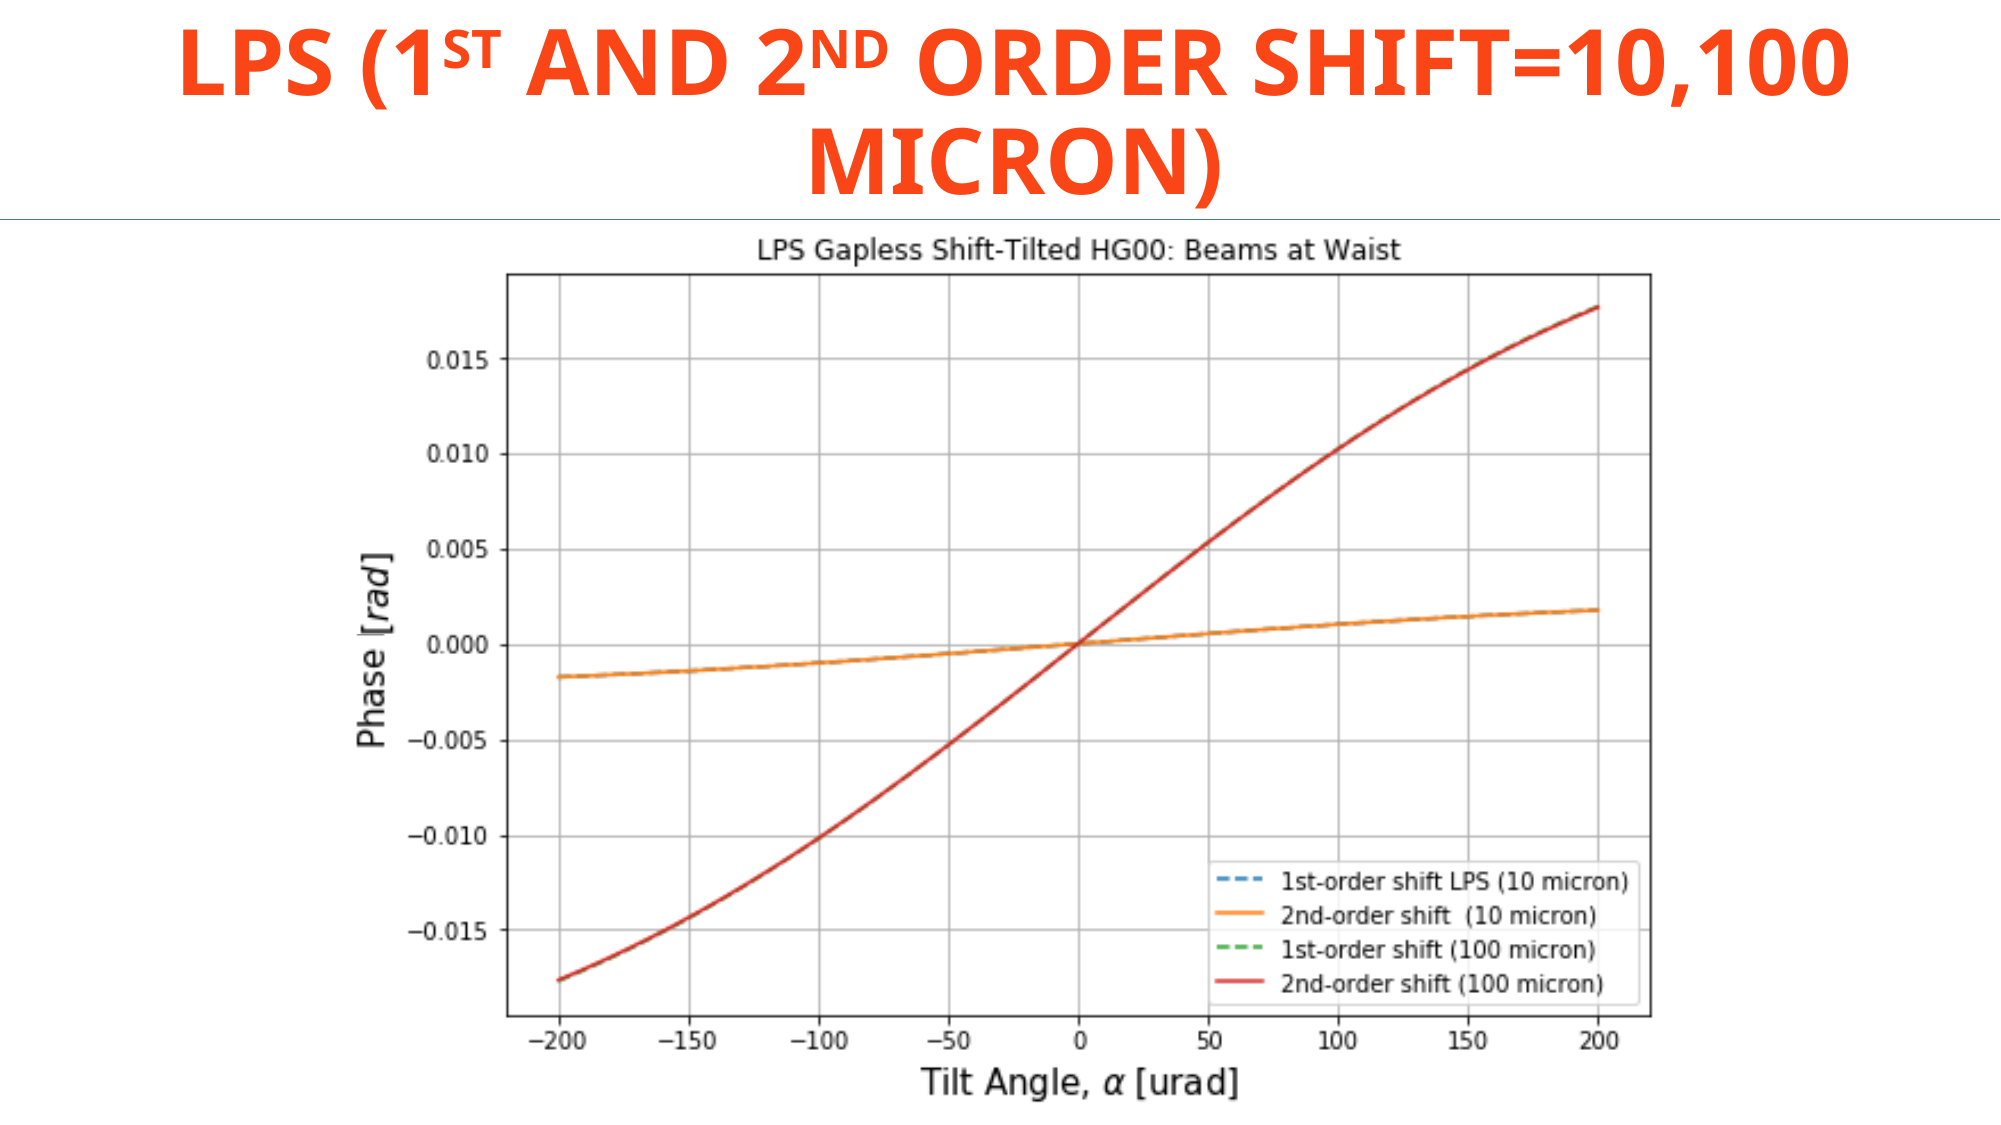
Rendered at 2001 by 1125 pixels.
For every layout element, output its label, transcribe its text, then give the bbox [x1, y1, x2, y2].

title LPS (1st and 2nd order shift=10,100 micron) [152, 220, 1878, 225]
title LPS (1st and 2nd order shift=10,100 micron) [152, 6, 1878, 219]
picture [331, 543, 403, 762]
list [404, 224, 1673, 1119]
